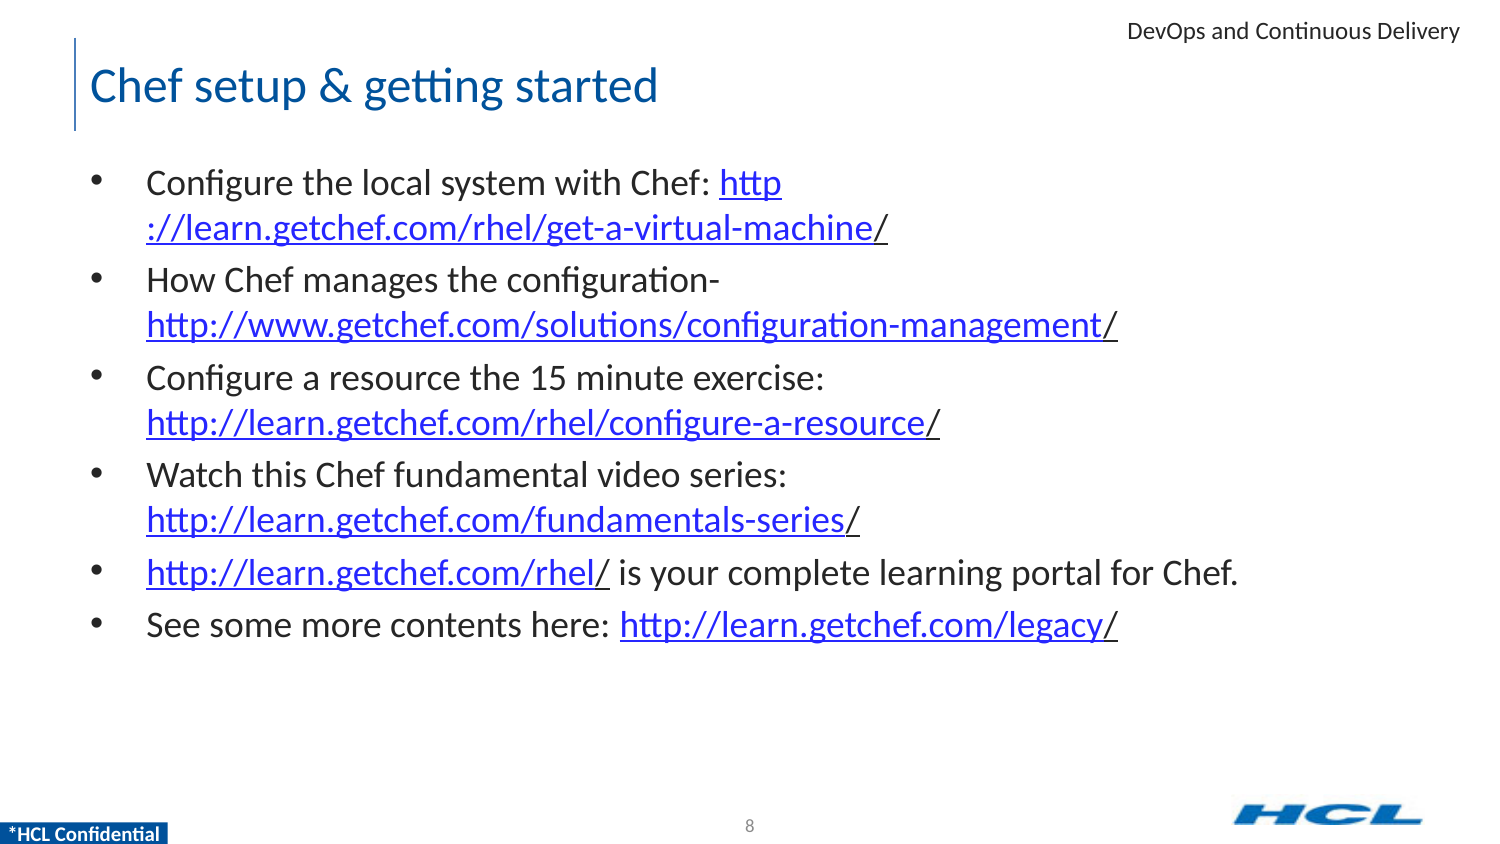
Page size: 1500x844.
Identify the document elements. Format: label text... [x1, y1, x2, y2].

picture [1231, 794, 1425, 825]
footer 8 [675, 799, 825, 844]
list Configure the local system with Chef: http://learn.getchef.com/rhel/get-a-virtual-machine/ How Chef manages the configuration- http://www.getchef.com/solutions/configuration-management/ Configure a resource the 15 minute exercise: http://learn.getchef.com/rhel/configure-a-resource/ Watch this Chef fundamental video series: http://learn.getchef.com/fundamentals-series/ http://learn.getchef.com/rhel/ is your complete learning portal for Chef. See some more contents here: http://learn.getchef.com/legacy/ [75, 150, 1425, 769]
title Chef setup & getting started [75, 33, 1425, 132]
